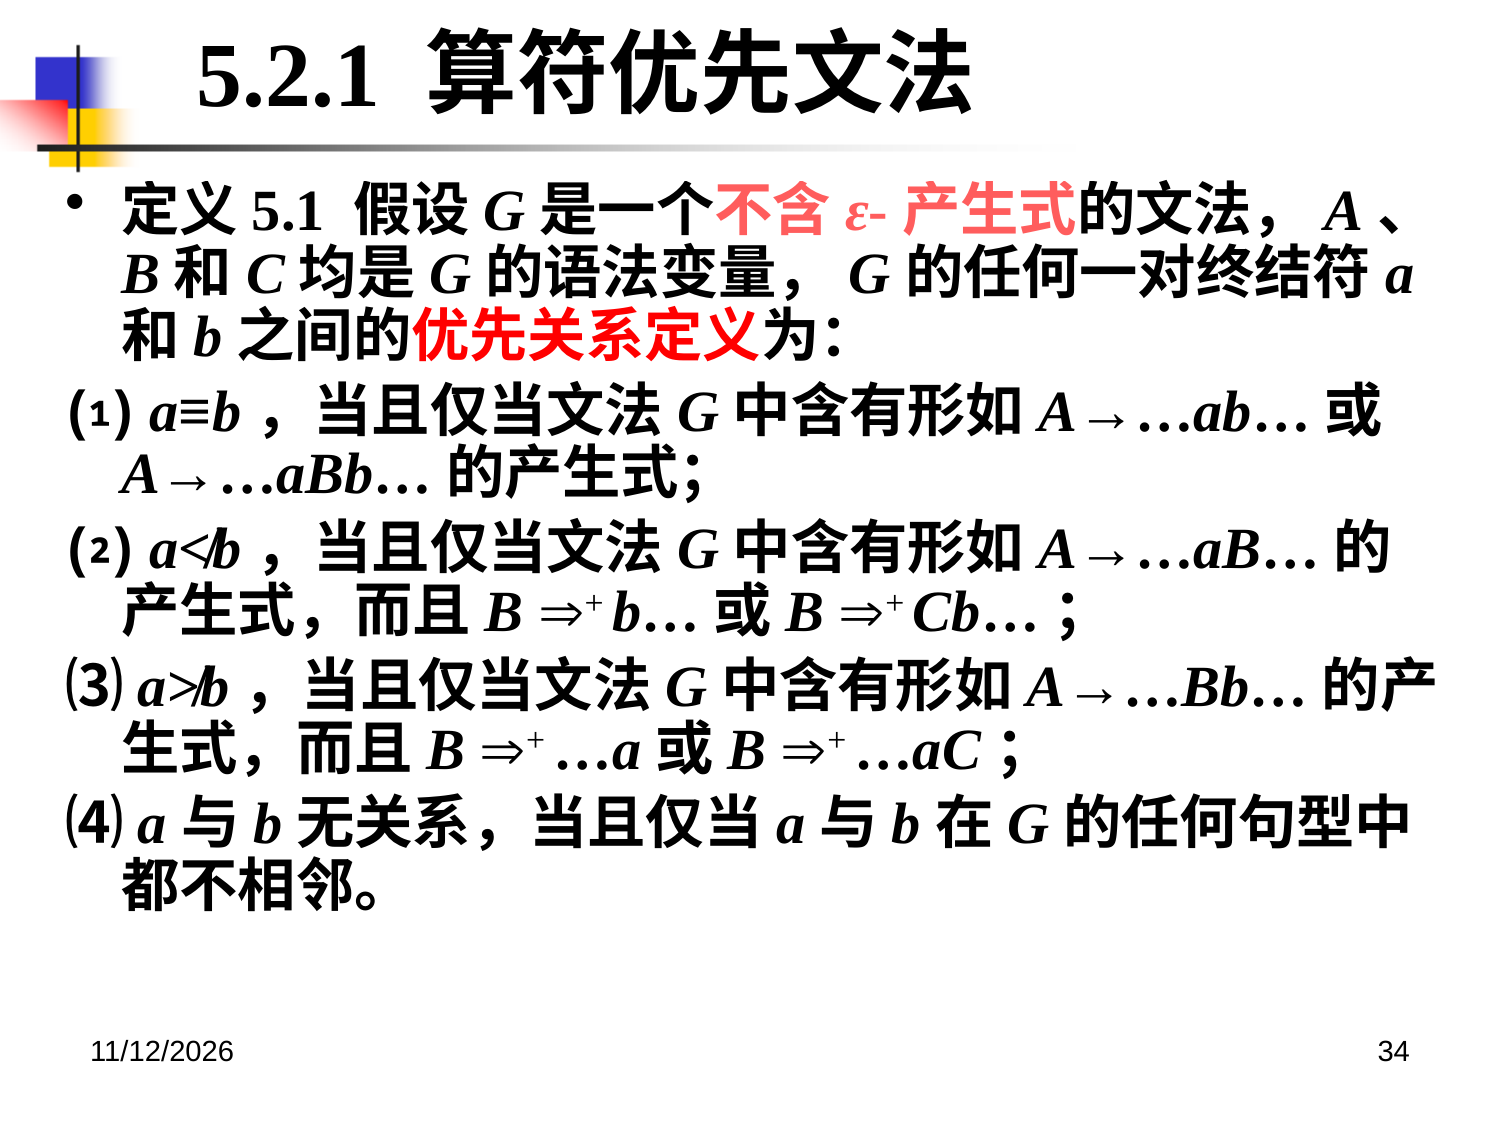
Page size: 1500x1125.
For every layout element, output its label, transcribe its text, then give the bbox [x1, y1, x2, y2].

text_box 5.2.1 算符优先文法 [29, 12, 1143, 41]
list 定义5.1 假设G是一个不含ε-产生式的文法，A、B和C均是G的语法变量，G的任何一对终结符a和b之间的优先关系定义为： ⑴ a≡b，当且仅当文法G中含有形如A→…ab…或A→…aBb…的产生式； ⑵ a≮b，当且仅当文法G中含有形如A→…aB…的产生式，而且B + b…或B + Cb…； ⑶ a≯b，当且仅当文法G中含有形如A→…Bb…的产生式，而且B + …a或B + …aC； ⑷ a与b无关系，当且仅当a与b在G的任何句型中都不相邻。 [50, 172, 1463, 1047]
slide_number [74, 1047, 426, 1103]
picture [0, 42, 1152, 182]
slide_number 34 [1074, 1047, 1426, 1103]
